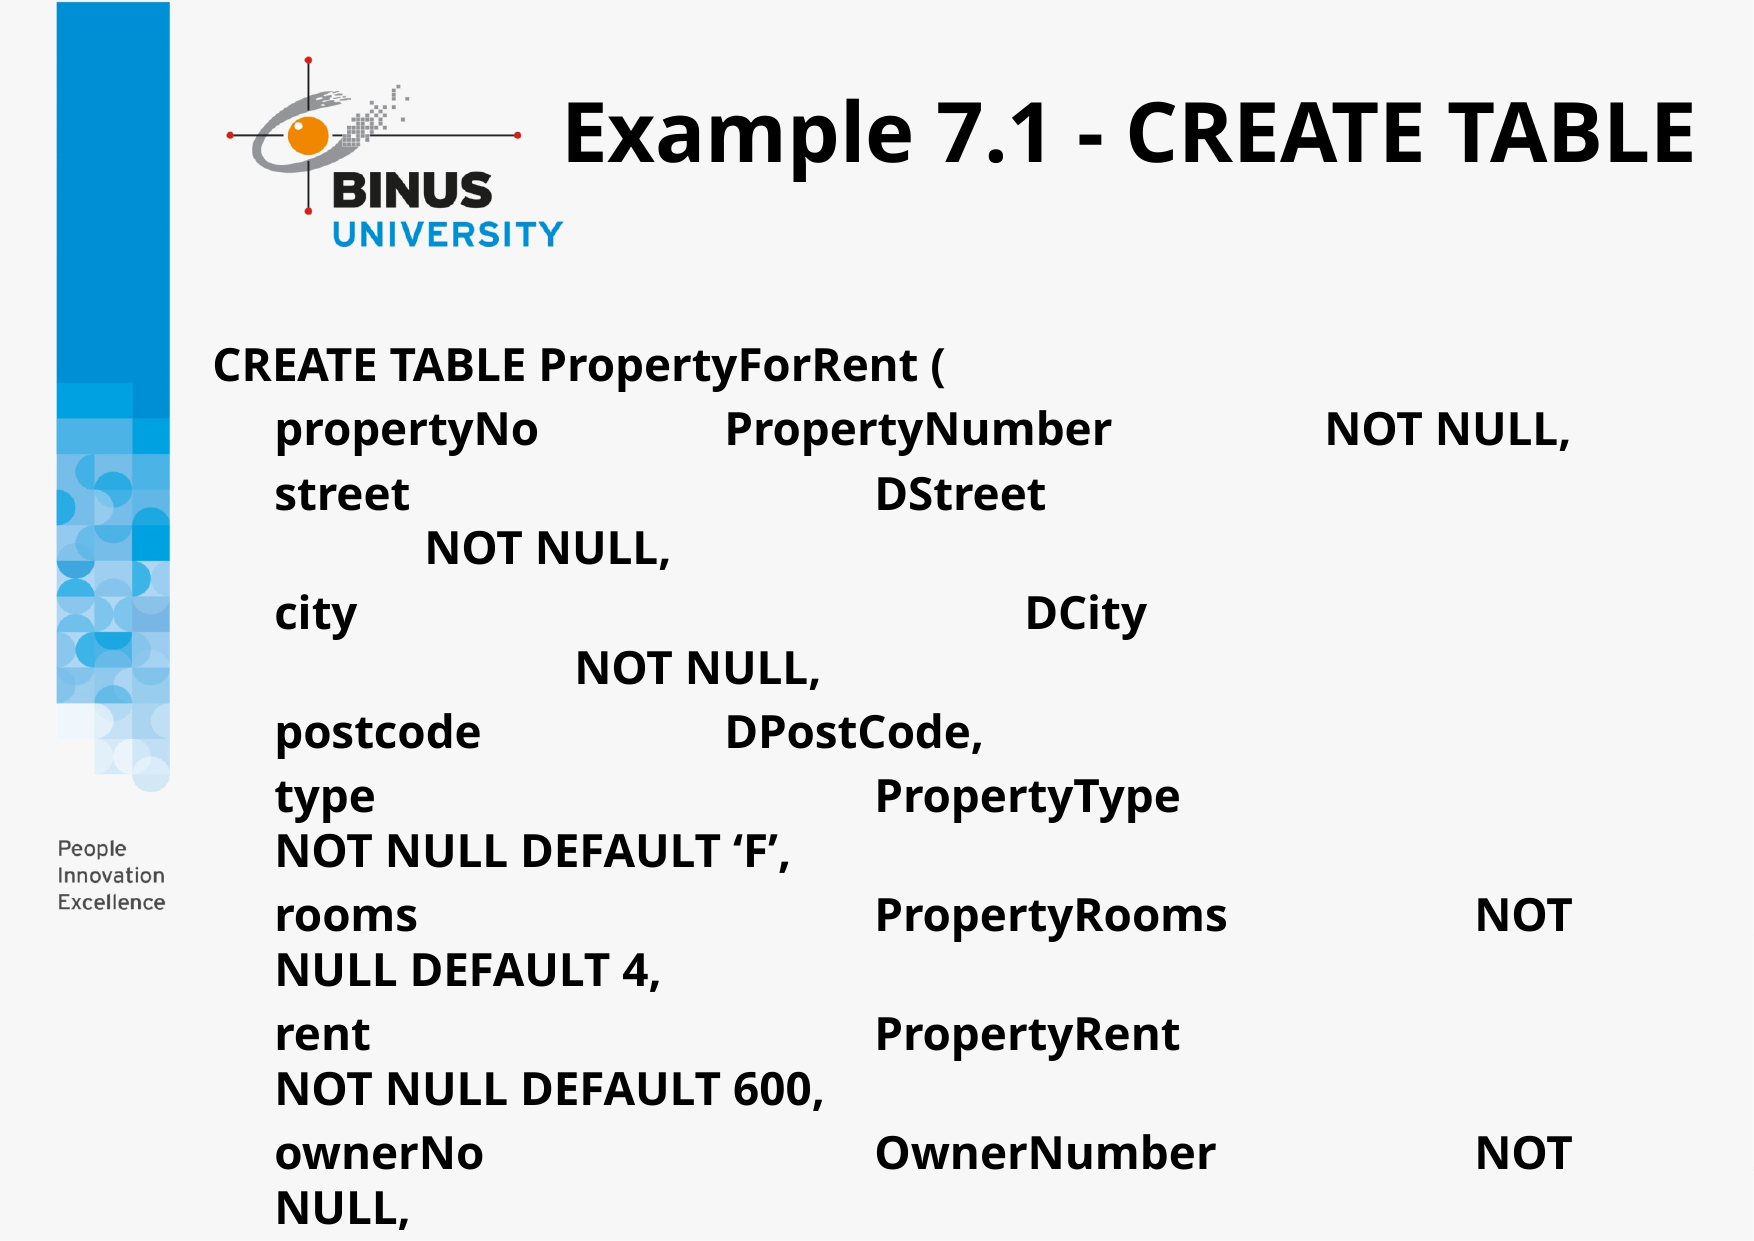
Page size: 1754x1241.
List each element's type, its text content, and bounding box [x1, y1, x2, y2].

list CREATE TABLE PropertyForRent ( propertyNo PropertyNumber NOT NULL, street DStreet NOT NULL, city DCity NOT NULL, postcode DPostCode, type PropertyType NOT NULL DEFAULT ‘F’, rooms PropertyRooms NOT NULL DEFAULT 4, rent PropertyRent NOT NULL DEFAULT 600, ownerNo OwnerNumber NOT NULL, ... [197, 328, 1701, 1191]
picture [0, 0, 1754, 933]
title Example 7.1 - CREATE TABLE [500, 78, 1754, 180]
